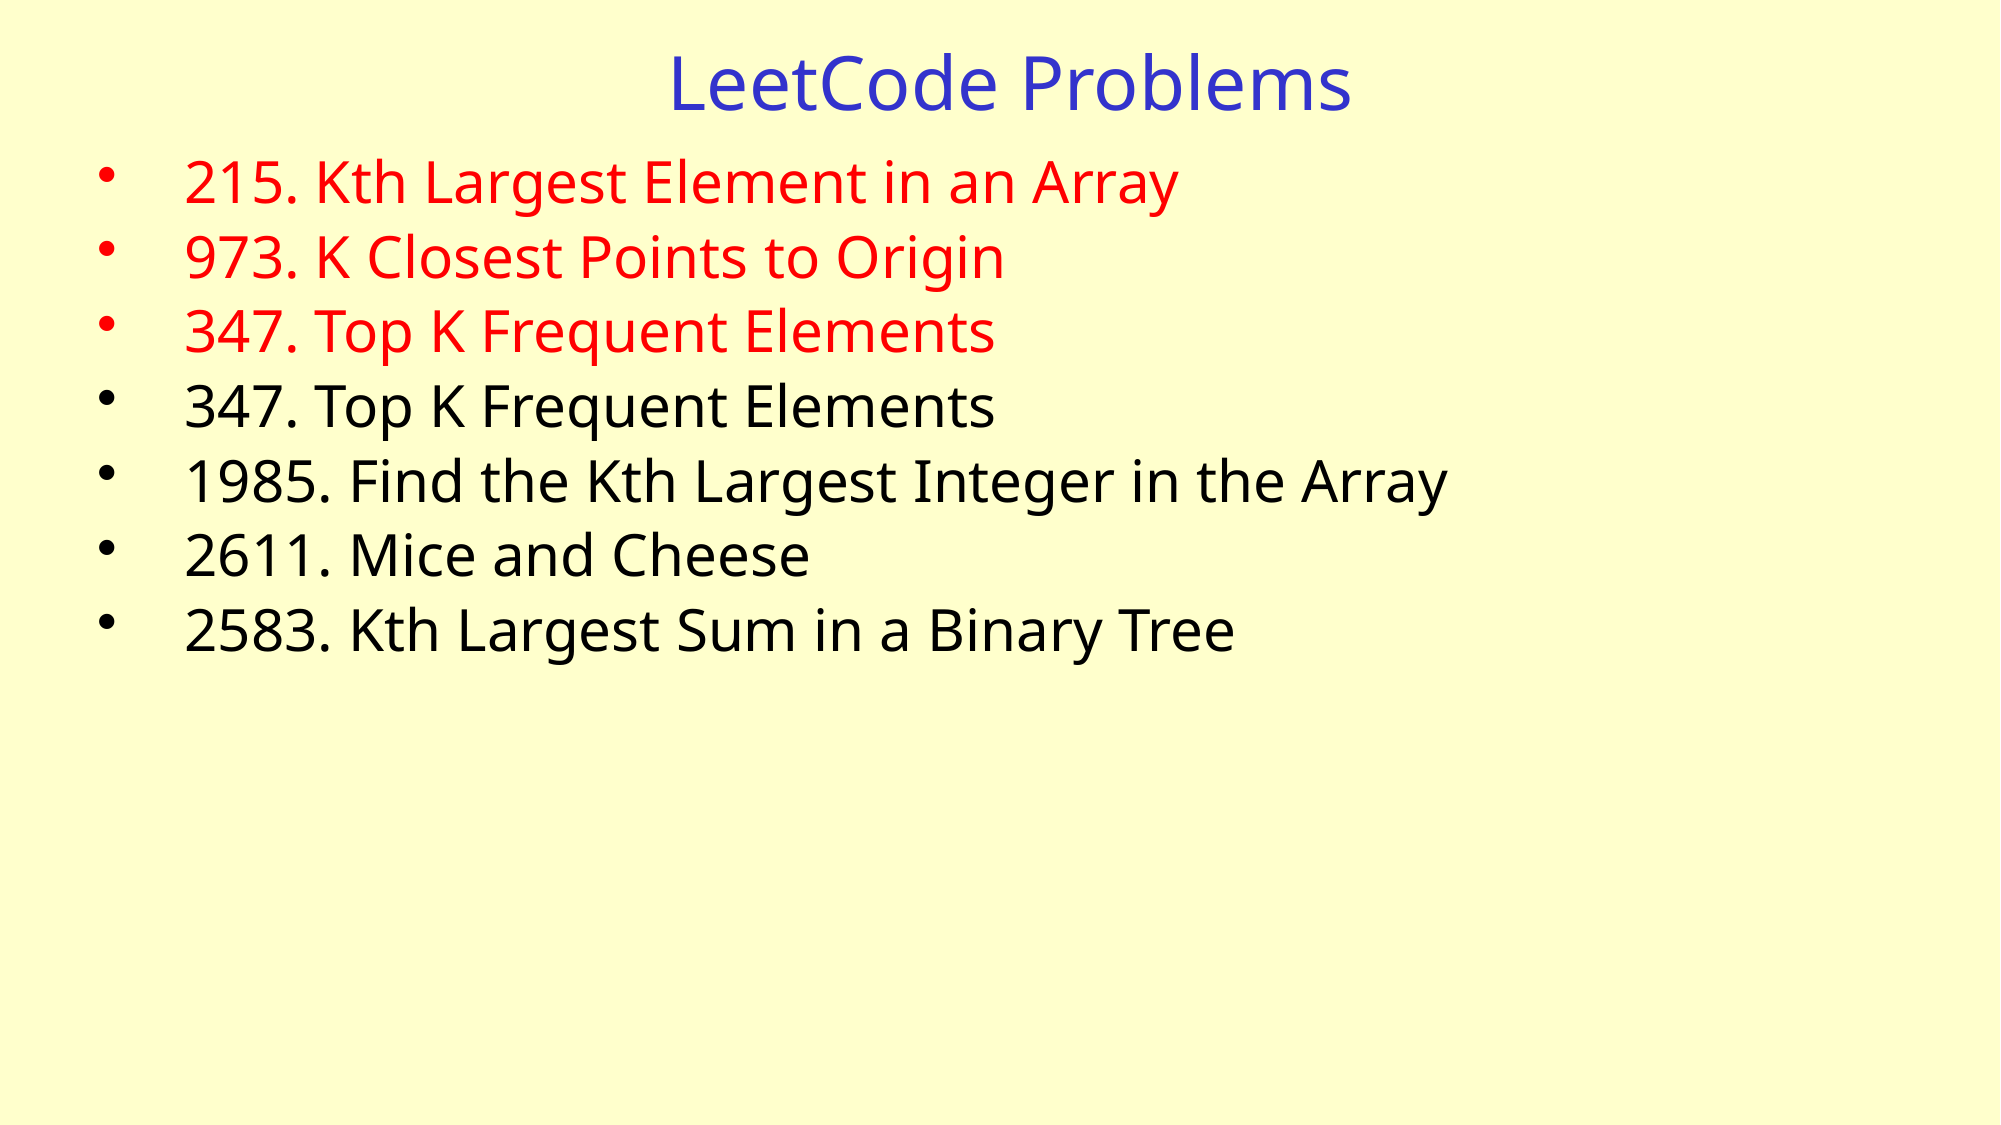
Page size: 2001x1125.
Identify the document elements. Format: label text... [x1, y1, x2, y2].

list 215. Kth Largest Element in an Array 973. K Closest Points to Origin 347. Top K Frequent Elements 347. Top K Frequent Elements 1985. Find the Kth Largest Integer in the Array 2611. Mice and Cheese 2583. Kth Largest Sum in a Binary Tree [82, 145, 1939, 1054]
title LeetCode Problems [295, 23, 1727, 138]
